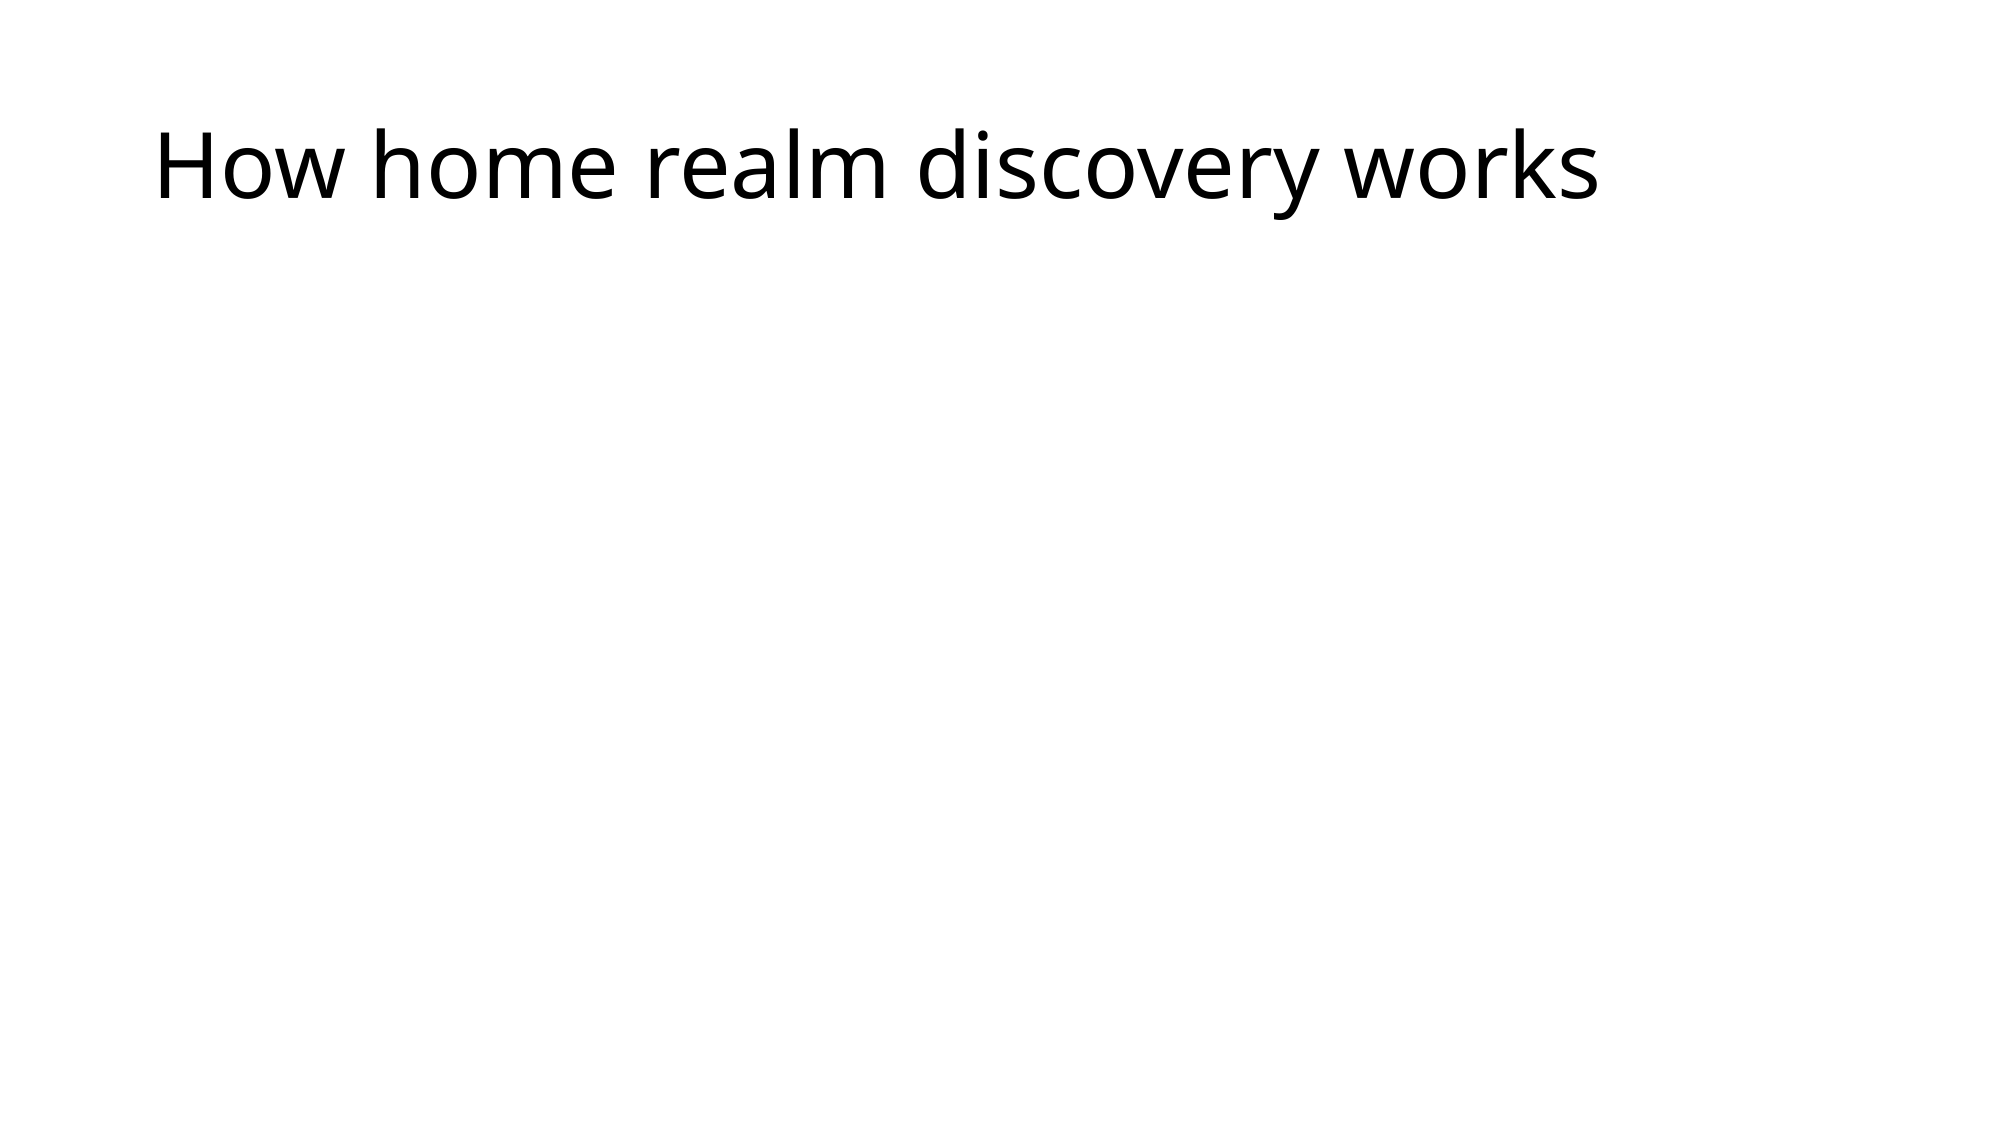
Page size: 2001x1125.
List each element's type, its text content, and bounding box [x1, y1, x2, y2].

title How home realm discovery works [137, 59, 1863, 278]
